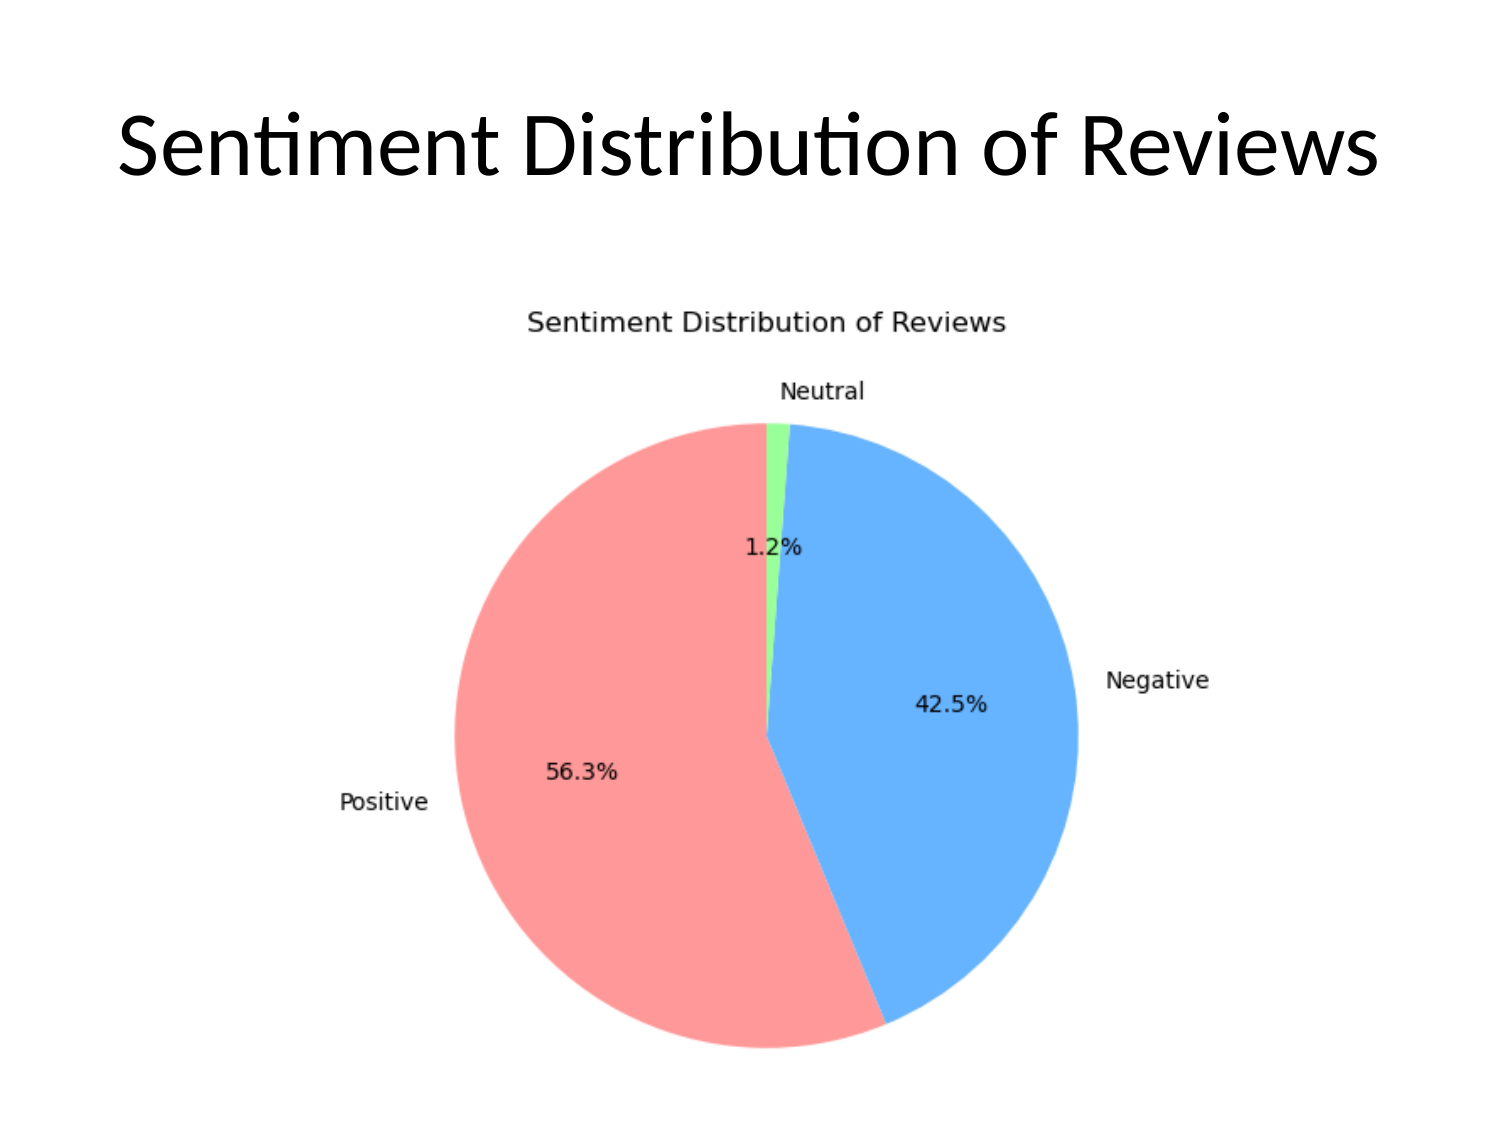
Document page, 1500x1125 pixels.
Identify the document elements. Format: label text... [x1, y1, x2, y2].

picture [74, 224, 1426, 1125]
title Sentiment Distribution of Reviews [75, 45, 1425, 224]
